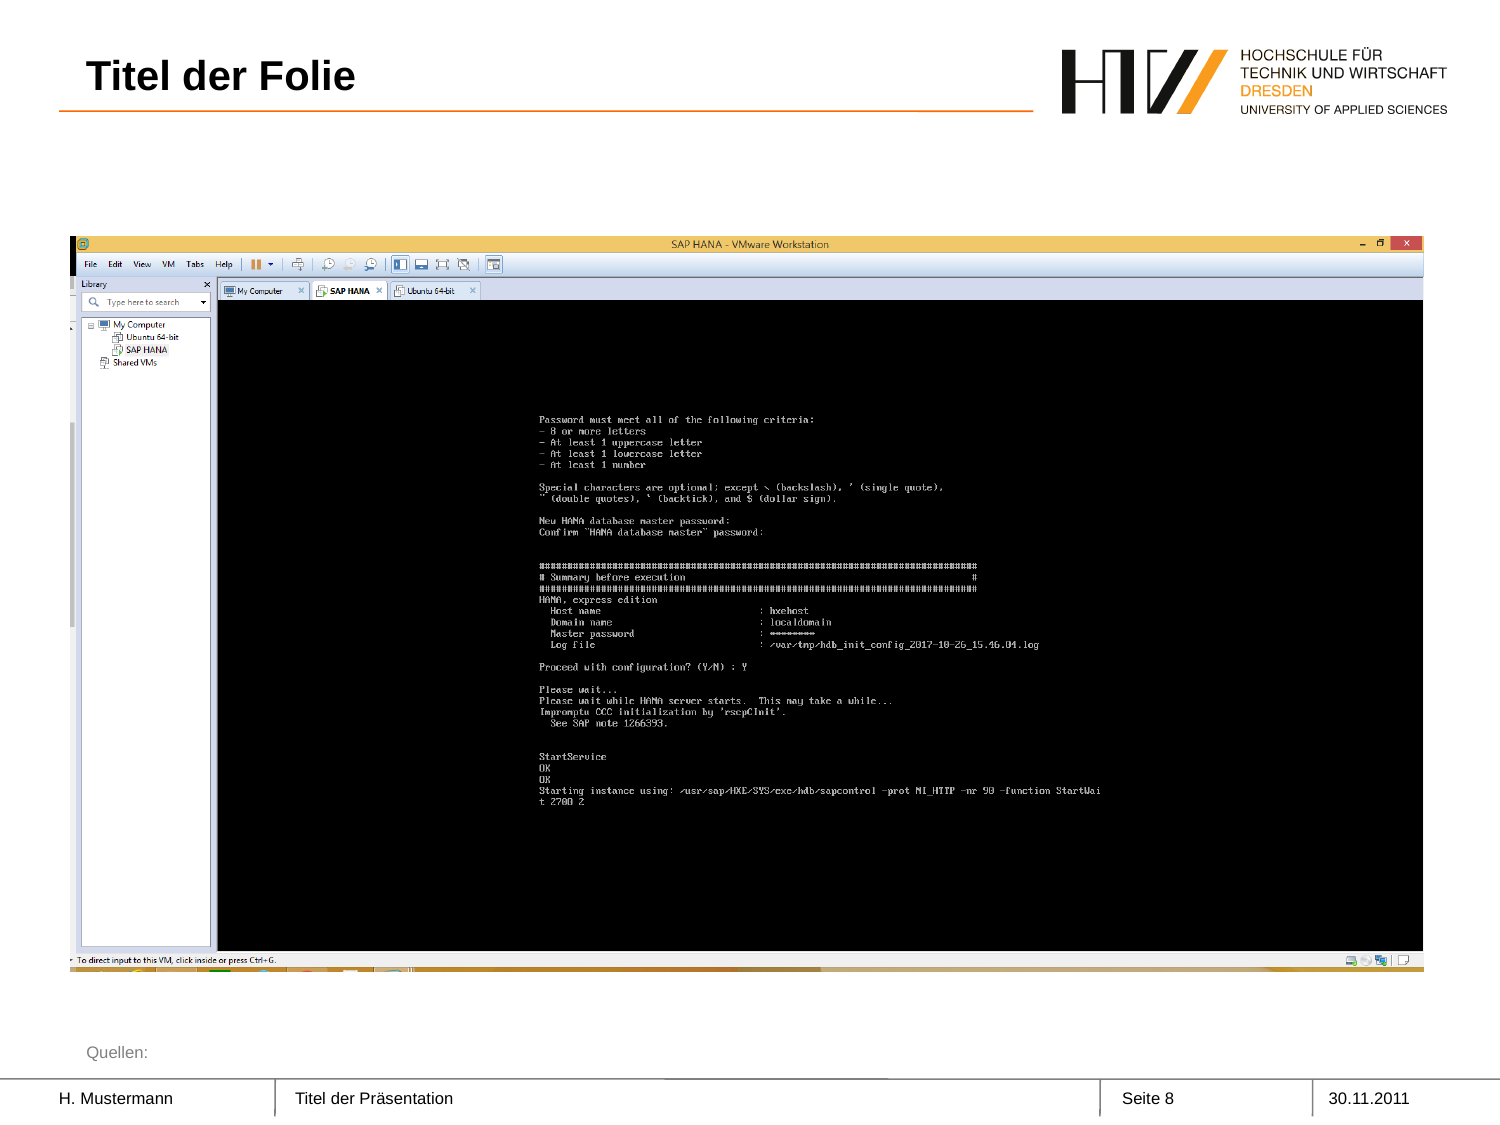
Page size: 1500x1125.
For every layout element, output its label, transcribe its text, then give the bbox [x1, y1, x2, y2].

picture [1062, 47, 1447, 114]
title Titel der Folie [70, 29, 1040, 117]
text_box Quellen: [71, 1034, 173, 1070]
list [70, 235, 1424, 972]
